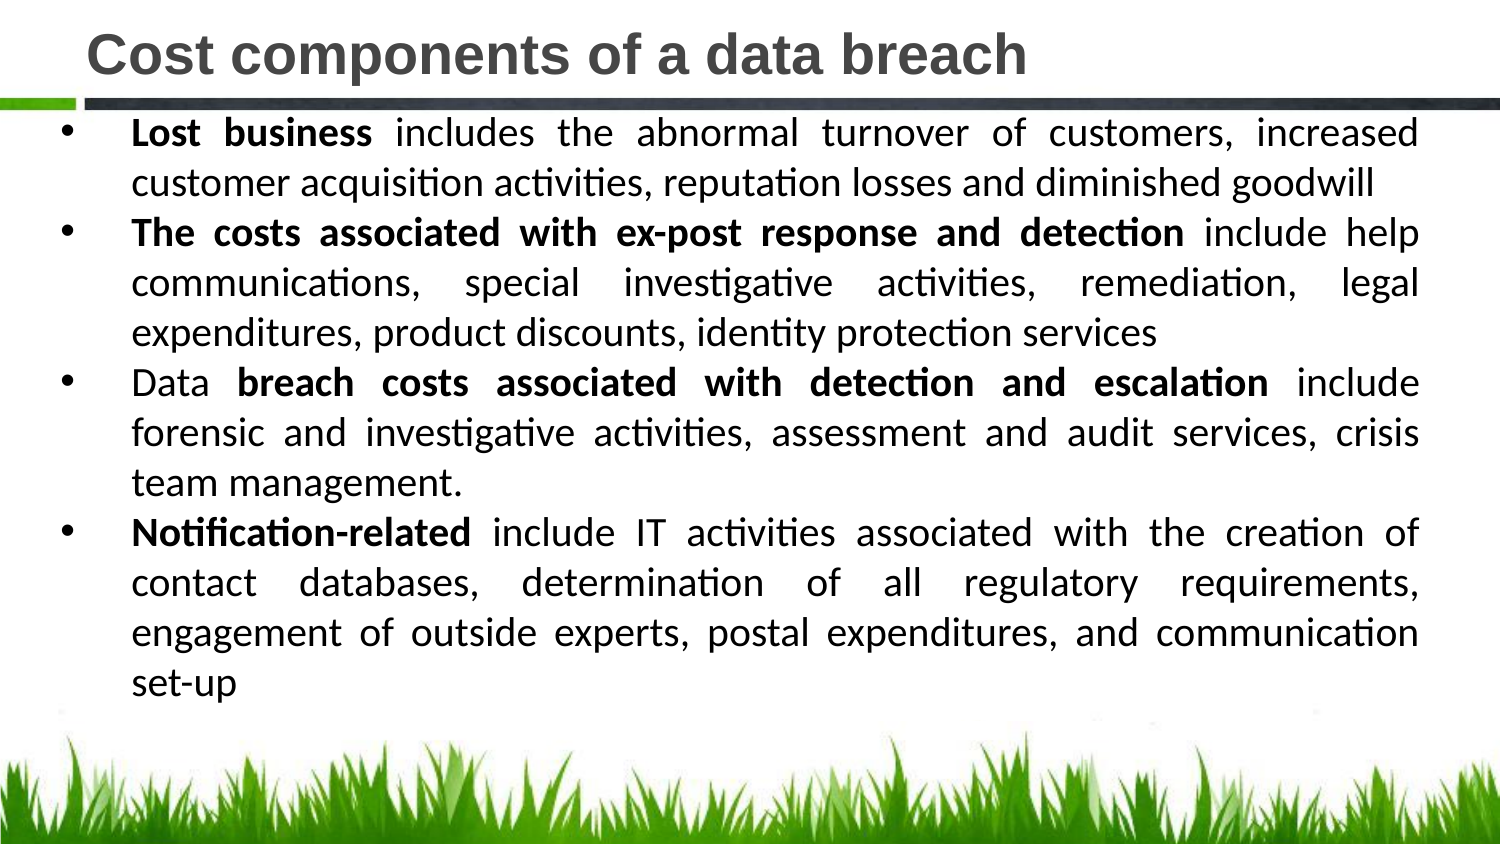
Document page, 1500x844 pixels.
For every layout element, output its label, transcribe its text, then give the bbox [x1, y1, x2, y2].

text_box Lost business includes the abnormal turnover of customers, increased customer acquisition activities, reputation losses and diminished goodwill The costs associated with ex-post response and detection include help communications, special investigative activities, remediation, legal expenditures, product discounts, identity protection services Data breach costs associated with detection and escalation include forensic and investigative activities, assessment and audit services, crisis team management. Notification-related include IT activities associated with the creation of contact databases, determination of all regulatory requirements, engagement of outside experts, postal expenditures, and communication set-up [41, 97, 1436, 745]
title Cost components of a data breach [71, 9, 1450, 94]
picture [0, 0, 1500, 844]
